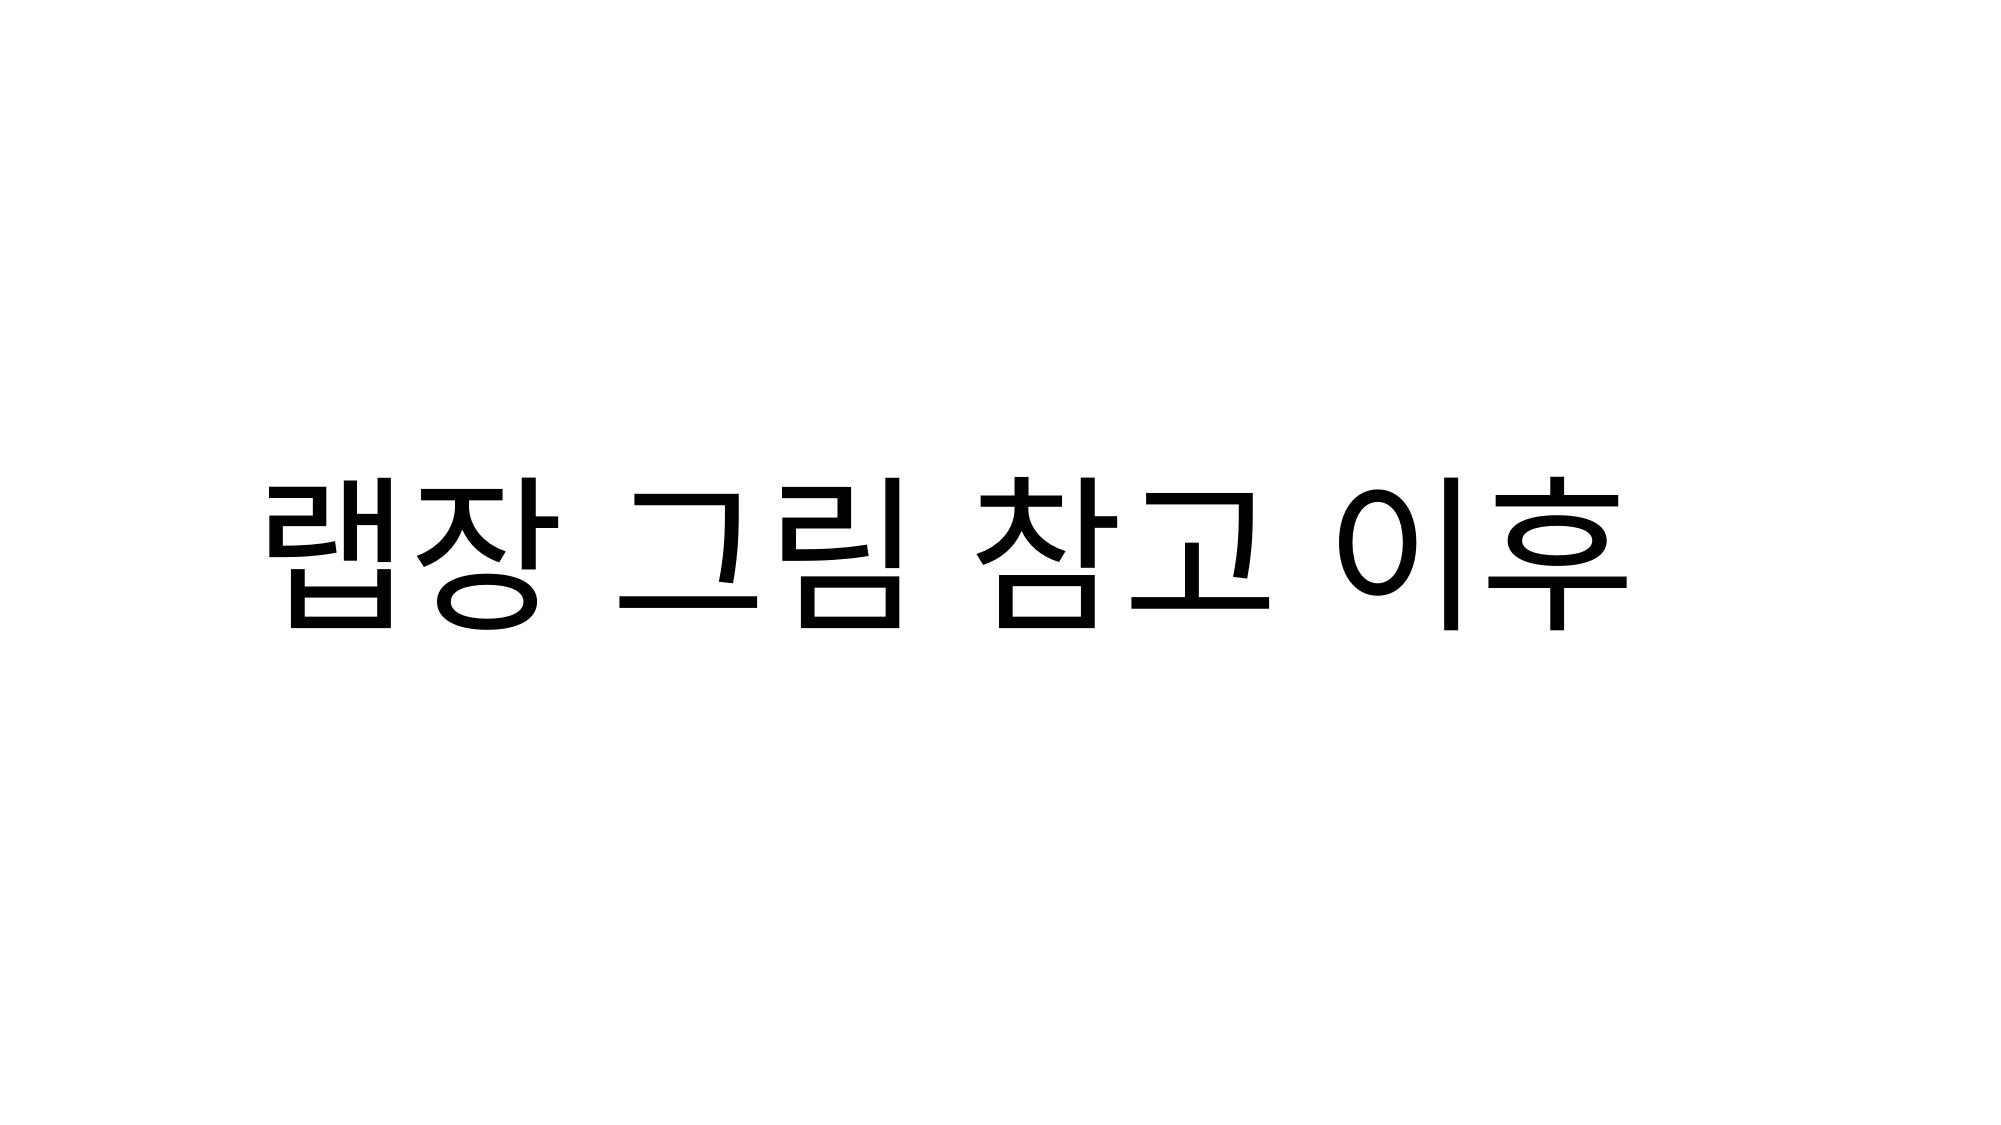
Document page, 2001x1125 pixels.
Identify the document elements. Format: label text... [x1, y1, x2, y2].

title 랩장 그림 참고 이후 [239, 441, 1761, 684]
